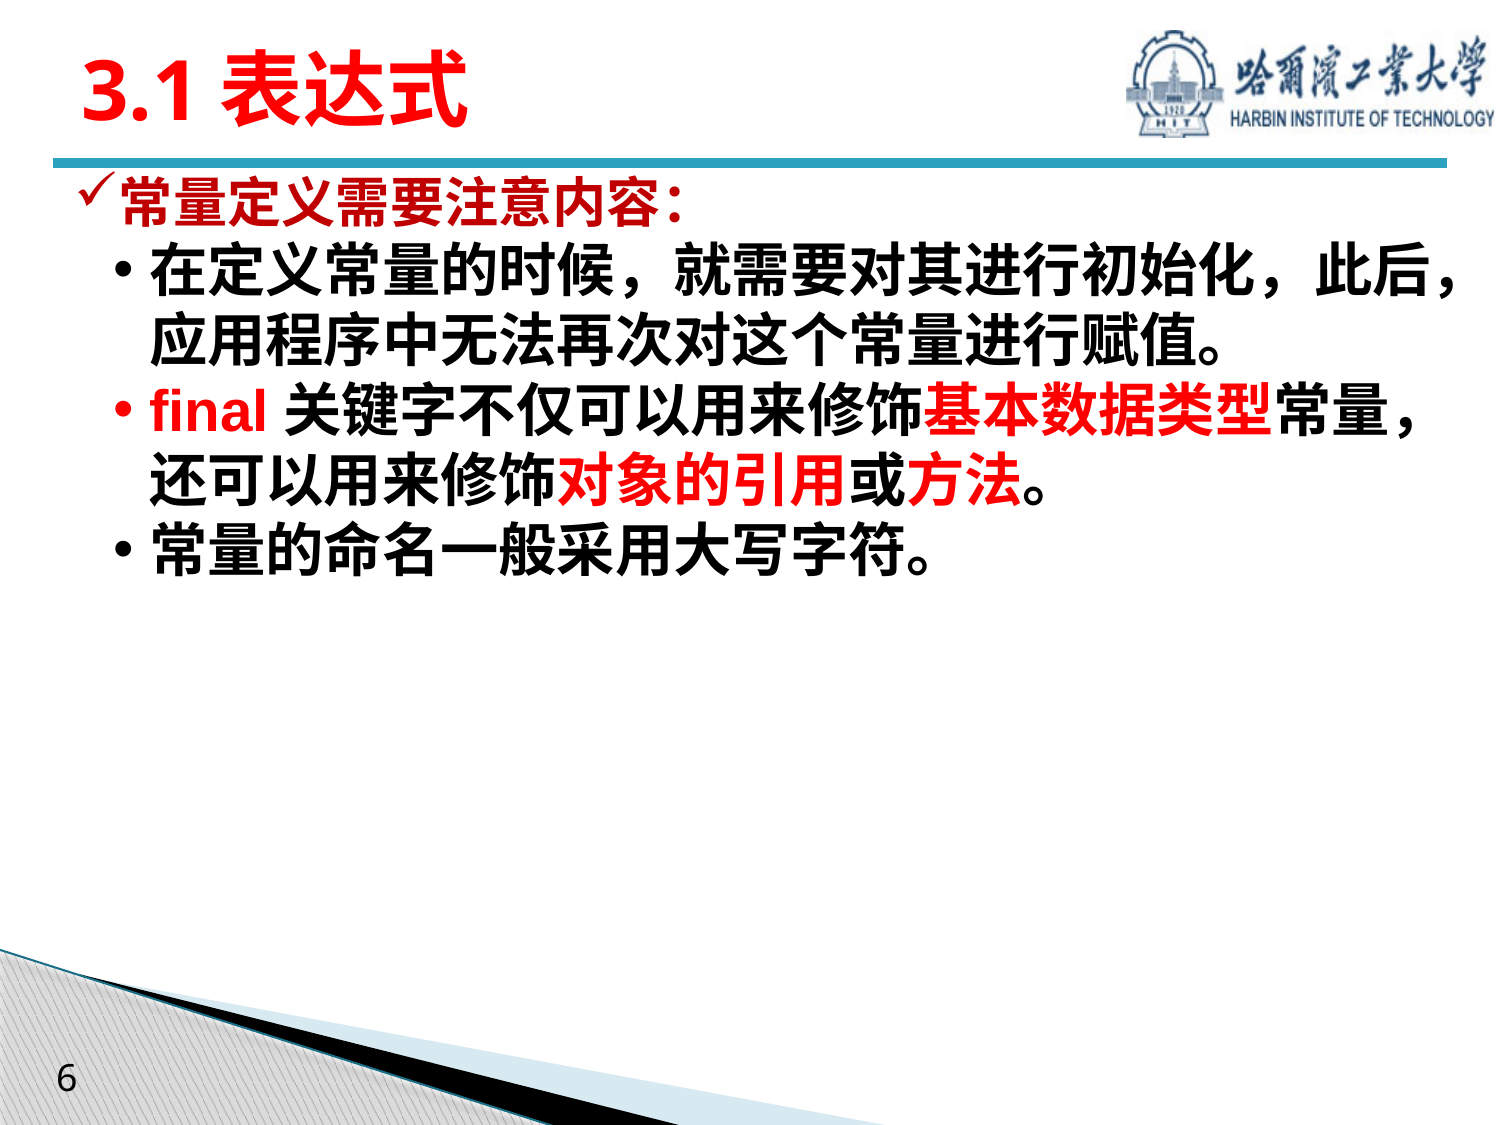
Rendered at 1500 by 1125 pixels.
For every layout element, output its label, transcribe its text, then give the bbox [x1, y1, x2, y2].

text_box 常量定义需要注意内容： 在定义常量的时候，就需要对其进行初始化，此后，应用程序中无法再次对这个常量进行赋值。 final关键字不仅可以用来修饰基本数据类型常量，还可以用来修饰对象的引用或方法。 常量的命名一般采用大写字符。 [59, 160, 1454, 591]
picture [1417, 30, 1495, 138]
title 3.1表达式 [66, 23, 1417, 152]
